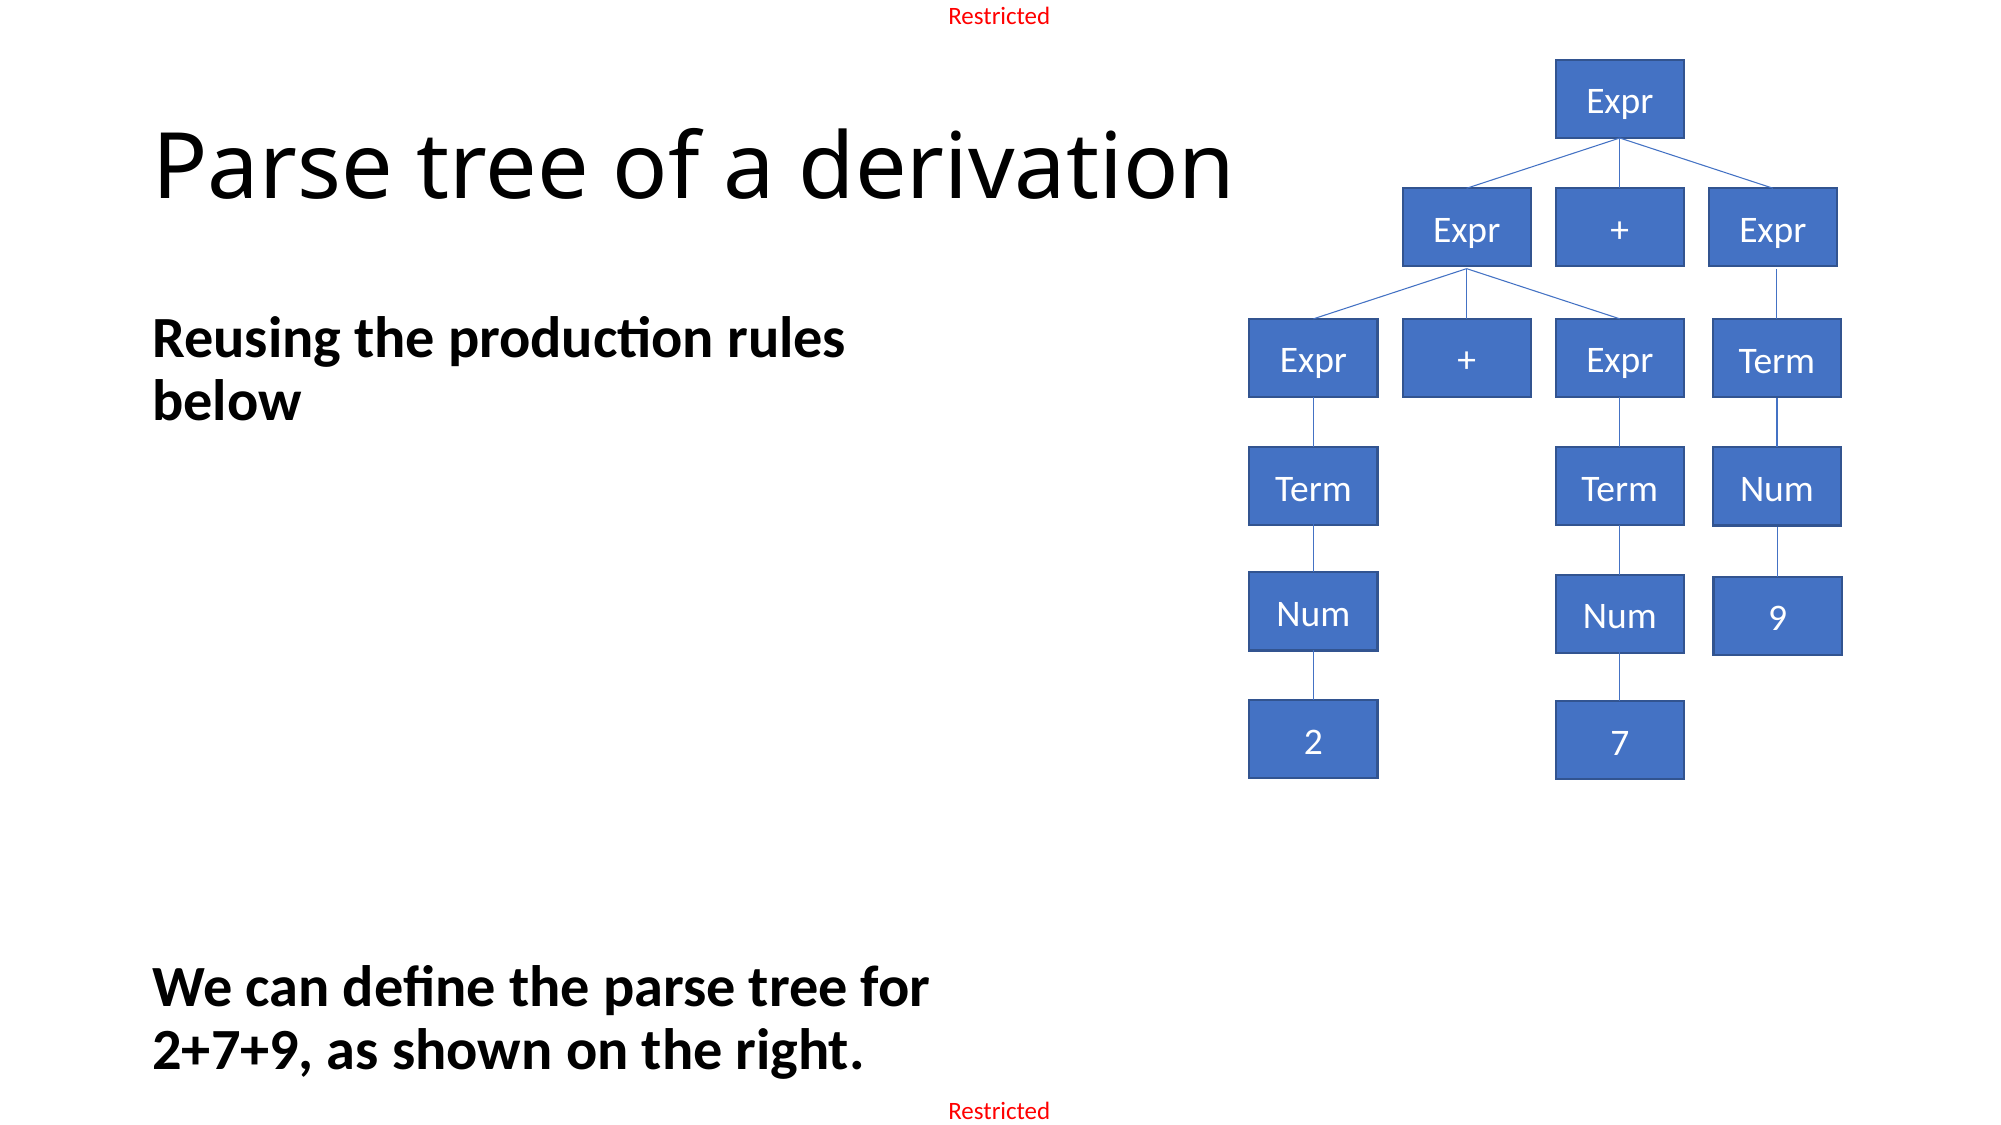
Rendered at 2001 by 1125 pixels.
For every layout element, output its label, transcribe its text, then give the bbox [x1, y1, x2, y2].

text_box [1466, 138, 1619, 189]
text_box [1467, 268, 1620, 319]
text_box Expr [1708, 187, 1838, 267]
text_box Expr [1402, 187, 1532, 267]
text_box Term [1555, 446, 1685, 526]
text_box + [1555, 189, 1685, 267]
text_box 7 [1555, 700, 1685, 780]
text_box Expr [1555, 59, 1685, 138]
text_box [1313, 268, 1466, 319]
title Parse tree of a derivation [137, 59, 1863, 278]
text_box Num [1248, 571, 1379, 652]
text_box Term [1712, 318, 1842, 398]
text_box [1620, 138, 1773, 189]
text_box Term [1248, 446, 1379, 526]
text_box Expr [1248, 318, 1379, 398]
text_box 2 [1248, 699, 1379, 779]
text_box 9 [1712, 576, 1843, 656]
text_box Expr [1555, 318, 1685, 398]
text_box Num [1712, 446, 1842, 527]
text_box Num [1555, 574, 1685, 654]
text_box + [1402, 319, 1532, 398]
